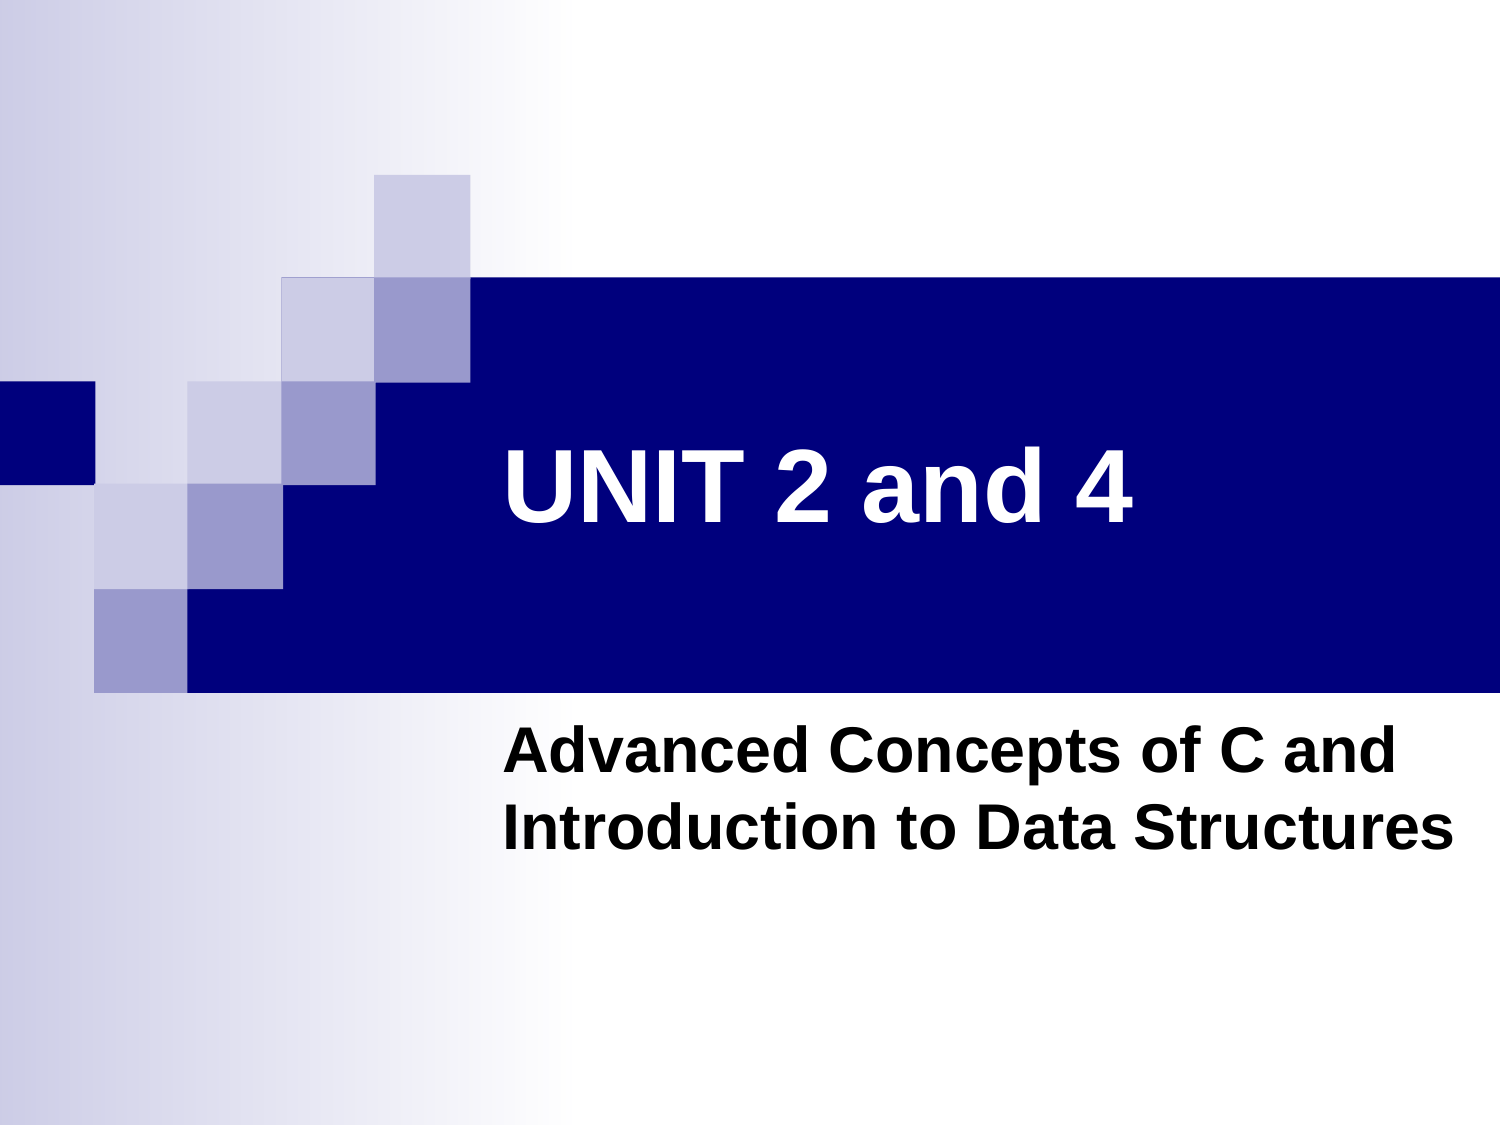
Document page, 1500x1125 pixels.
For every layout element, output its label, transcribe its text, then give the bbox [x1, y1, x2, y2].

title UNIT 2 and 4 [487, 299, 1475, 663]
subtitle Advanced Concepts of C and Introduction to Data Structures [487, 699, 1475, 988]
